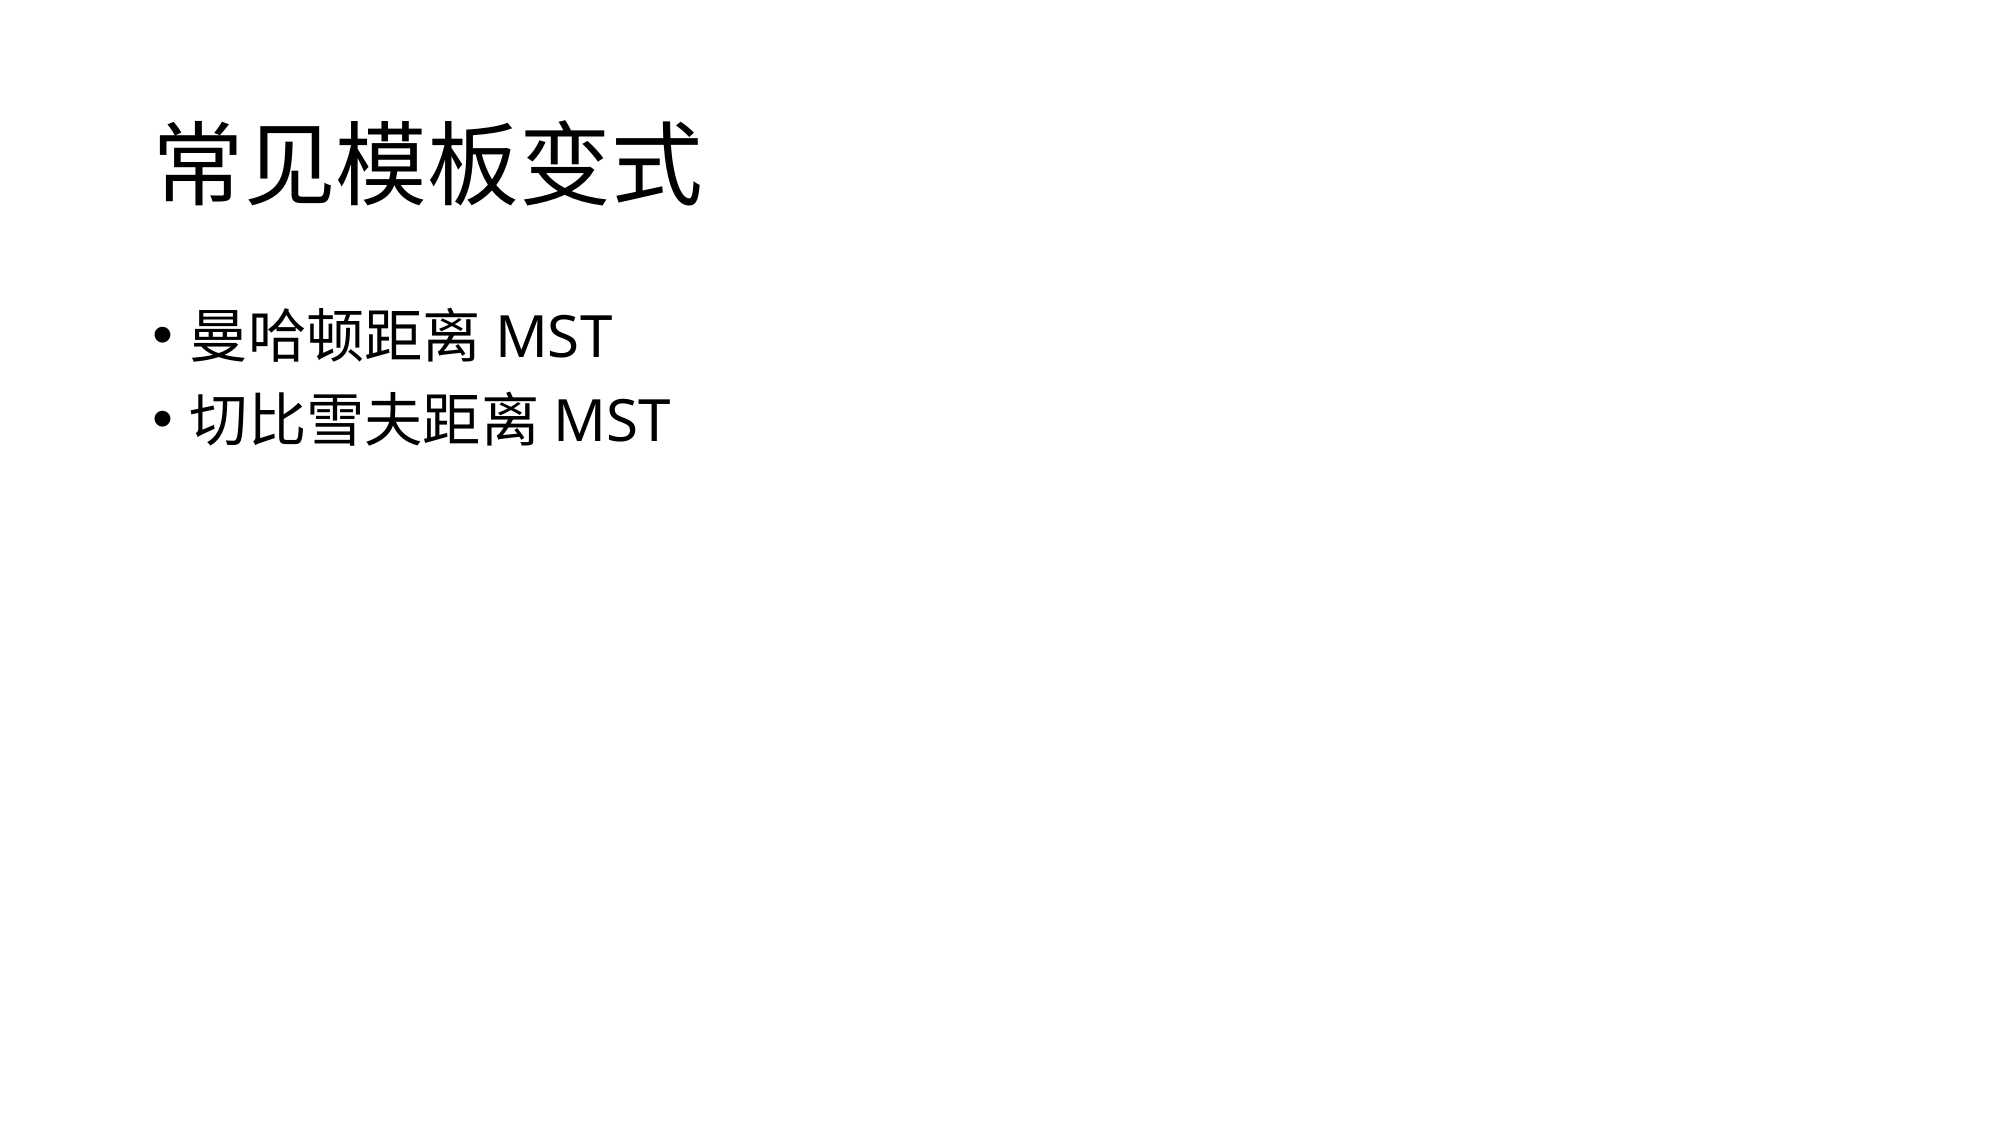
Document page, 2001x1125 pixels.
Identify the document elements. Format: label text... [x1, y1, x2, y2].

title 常见模板变式 [137, 59, 1863, 278]
list 曼哈顿距离MST 切比雪夫距离MST [137, 299, 1863, 1014]
